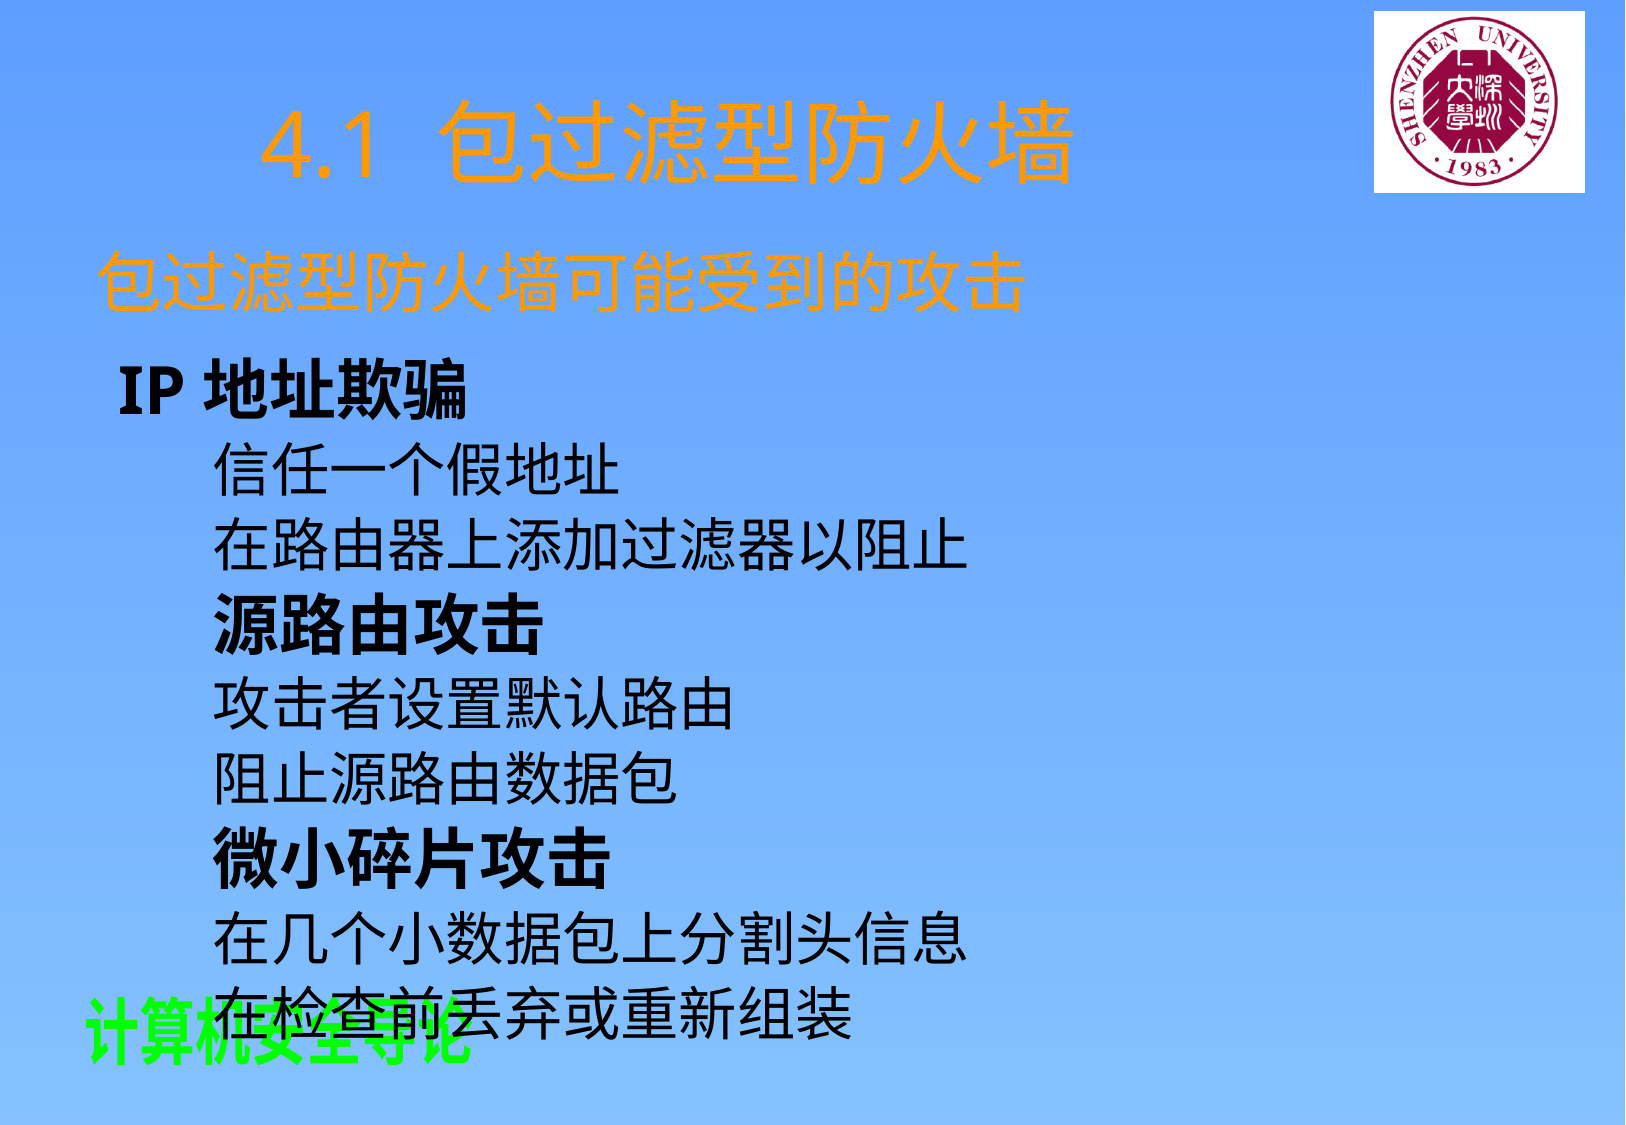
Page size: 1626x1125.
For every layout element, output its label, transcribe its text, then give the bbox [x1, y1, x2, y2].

picture [1374, 11, 1585, 193]
title 包过滤型防火墙可能受到的攻击 [80, 203, 1522, 329]
list IP地址欺骗 信任一个假地址 在路由器上添加过滤器以阻止 源路由攻击 攻击者设置默认路由 阻止源路由数据包 微小碎片攻击 在几个小数据包上分割头信息 在检查前丢弃或重新组装 [103, 349, 1545, 1055]
text_box 4.1 包过滤型防火墙 [245, 78, 1264, 204]
